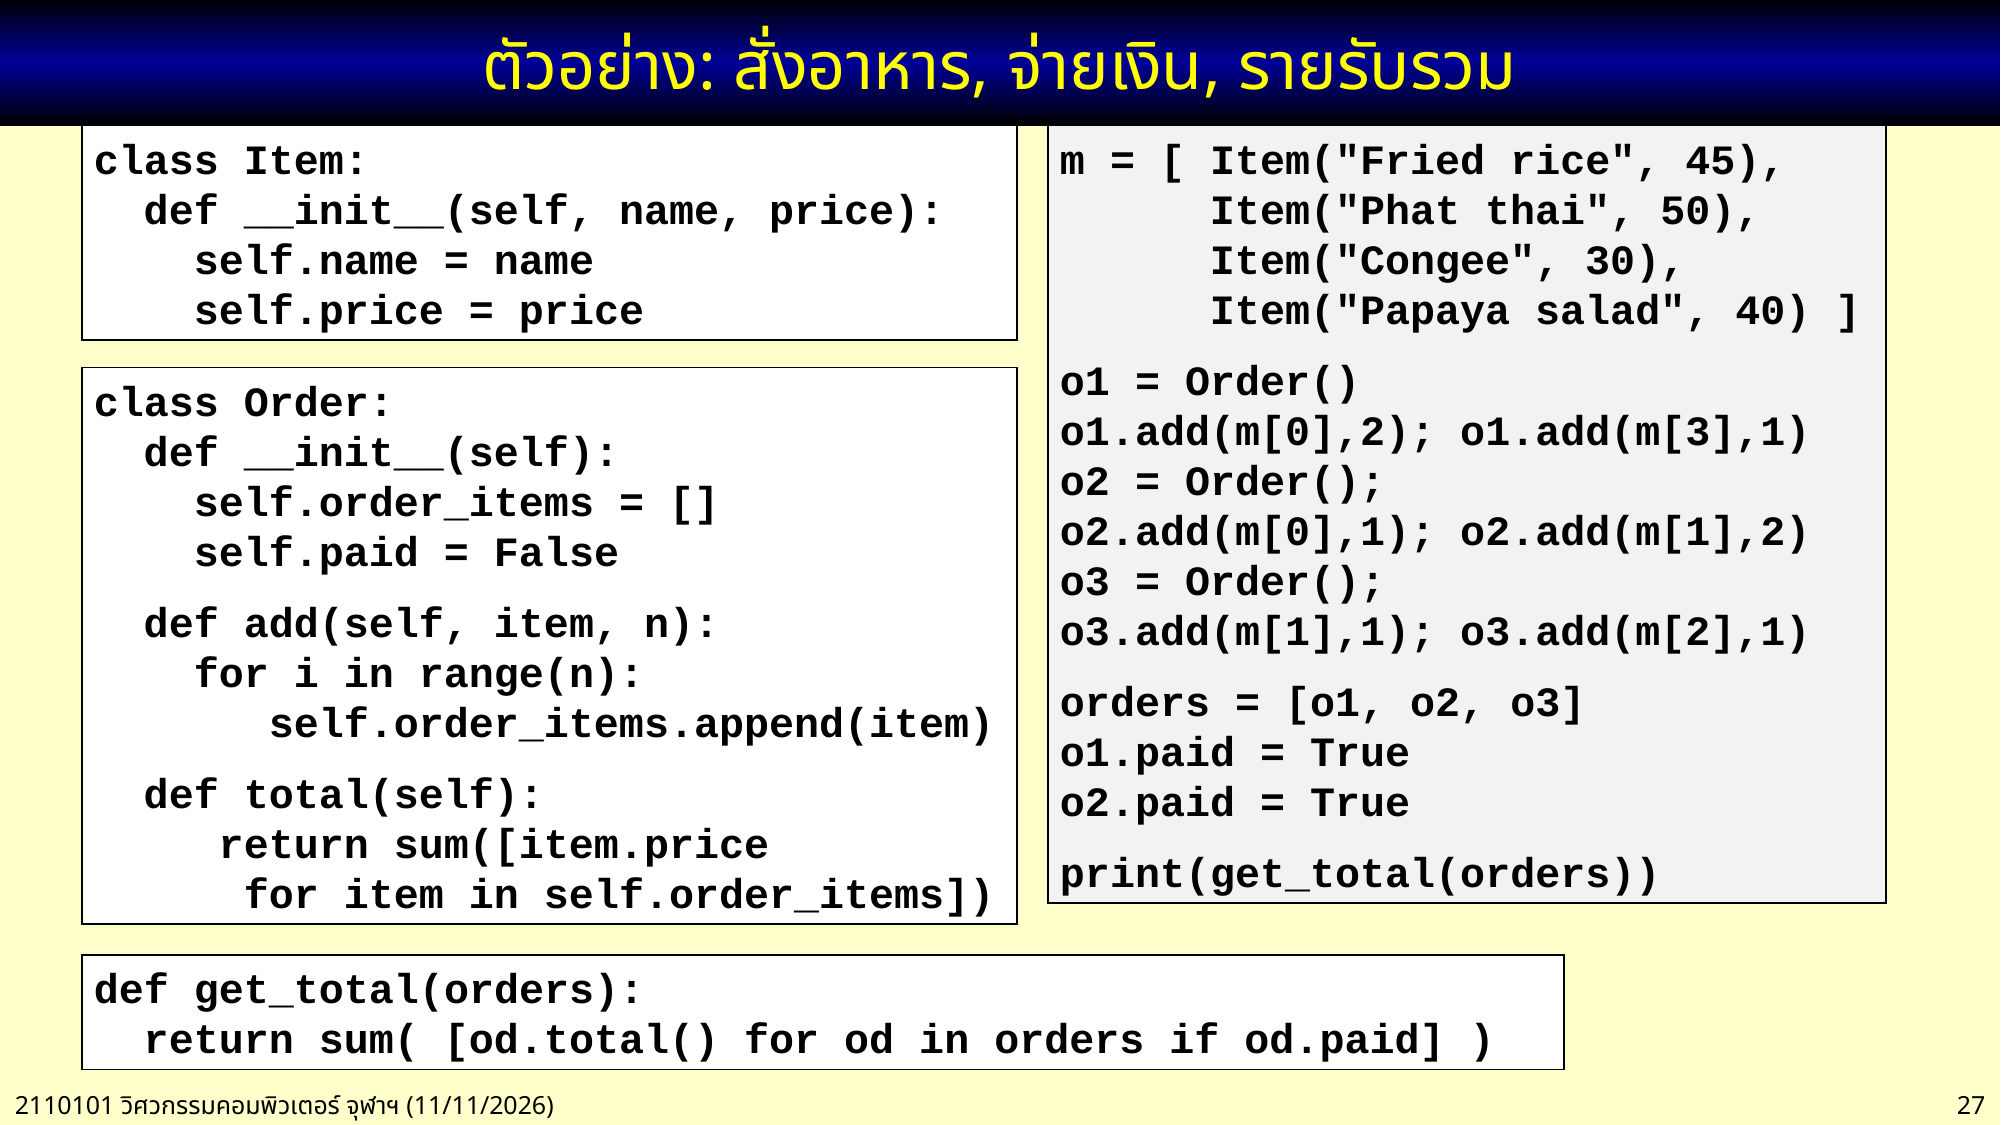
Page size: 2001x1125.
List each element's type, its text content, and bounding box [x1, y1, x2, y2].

text_box def get_total(orders): return sum( [od.total() for od in orders if od.paid] ) [81, 954, 1565, 1070]
title ตัวอย่าง: สั่งอาหาร, จ่ายเงิน, รายรับรวม [0, 0, 2000, 126]
text_box class Item: def __init__(self, name, price): self.name = name self.price = price [81, 125, 1017, 340]
text_box m = [ Item("Fried rice", 45), Item("Phat thai", 50), Item("Congee", 30), Item("Papaya salad", 40) ] o1 = Order() o1.add(m[0],2); o1.add(m[3],1) o2 = Order(); o2.add(m[0],1); o2.add(m[1],2) o3 = Order(); o3.add(m[1],1); o3.add(m[2],1) orders = [o1, o2, o3] o1.paid = True o2.paid = True print(get_total(orders)) [1048, 125, 1886, 903]
text_box class Order: def __init__(self): self.order_items = [] self.paid = False def add(self, item, n): for i in range(n): self.order_items.append(item) def total(self): return sum([item.price for item in self.order_items]) [81, 367, 1017, 925]
